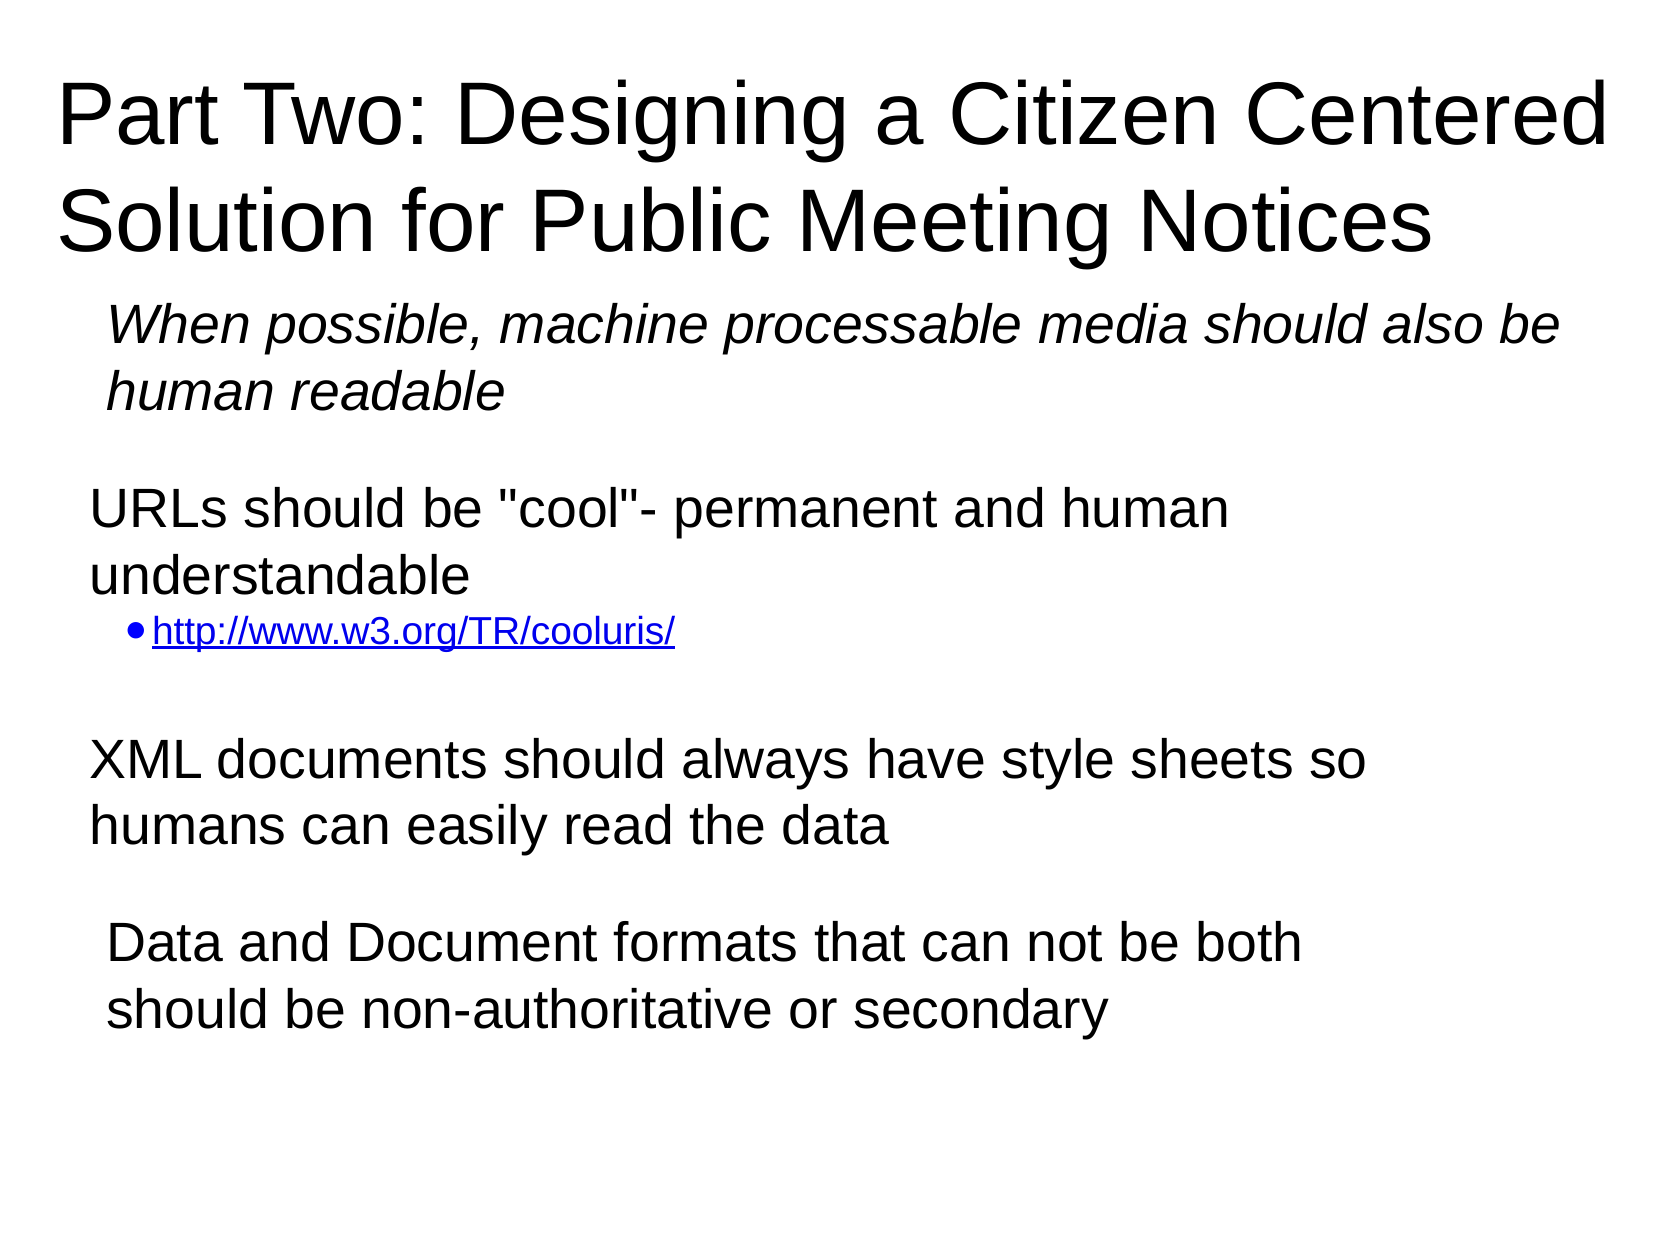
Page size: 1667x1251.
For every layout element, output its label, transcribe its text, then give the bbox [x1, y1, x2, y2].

text_box URLs should be "cool"- permanent and human understandable http://www.w3.org/TR/cooluris/ [83, 465, 1428, 687]
text_box When possible, machine processable media should also be human readable [99, 281, 1576, 426]
text_box XML documents should always have style sheets so humans can easily read the data [83, 716, 1493, 892]
title Part Two: Designing a Citizen Centered Solution for Public Meeting Notices [49, 49, 1628, 265]
text_box Data and Document formats that can not be both should be non-authoritative or secondary [99, 900, 1462, 1111]
